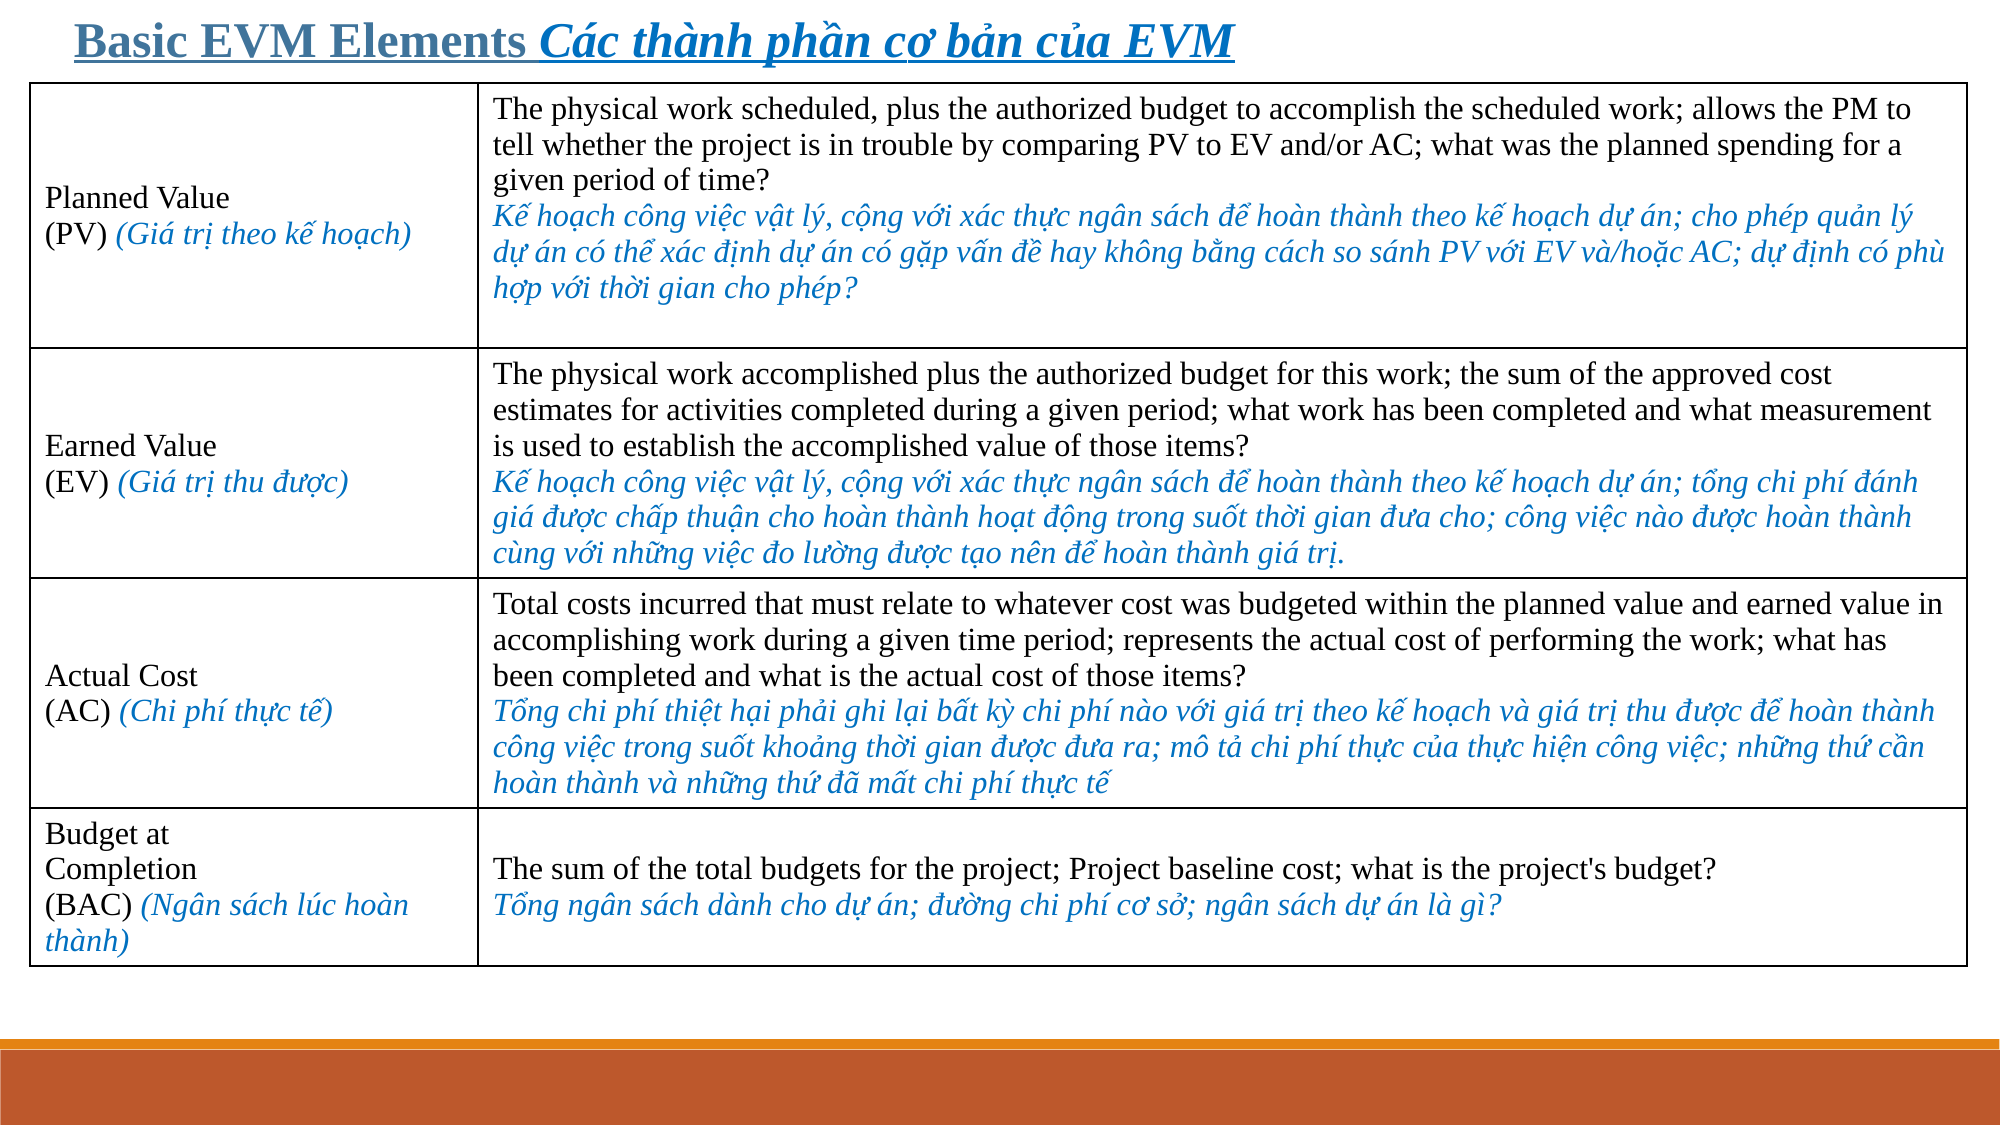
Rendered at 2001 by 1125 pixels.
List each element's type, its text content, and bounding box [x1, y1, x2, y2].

table_cell Actual Cost (AC) (Chi phí thực tế) [31, 579, 477, 807]
table_cell The physical work accomplished plus the authorized budget for this work; the sum of the approved cost estimates for activities completed during a given period; what work has been completed and what measurement is used to establish the accomplished value of those items? Kế hoạch công việc vật lý, cộng với xác thực ngân sách để hoàn thành theo kế hoạch dự án; tổng chi phí đánh giá được chấp thuận cho hoàn thành hoạt động trong suốt thời gian đưa cho; công việc nào được hoàn thành cùng với những việc đo lường được tạo nên để hoàn thành giá trị. [479, 407, 1966, 577]
table_cell The sum of the total budgets for the project; Project baseline cost; what is the project's budget? Tổng ngân sách dành cho dự án; đường chi phí cơ sở; ngân sách dự án là gì? [479, 809, 1966, 965]
text_box [4, 256, 2000, 407]
table_cell Earned Value (EV) (Giá trị thu được) [31, 407, 477, 577]
table_cell Total costs incurred that must relate to whatever cost was budgeted within the planned value and earned value in accomplishing work during a given time period; represents the actual cost of performing the work; what has been completed and what is the actual cost of those items? Tổng chi phí thiệt hại phải ghi lại bất kỳ chi phí nào với giá trị theo kế hoạch và giá trị thu được để hoàn thành công việc trong suốt khoảng thời gian được đưa ra; mô tả chi phí thực của thực hiện công việc; những thứ cần hoàn thành và những thứ đã mất chi phí thực tế [479, 579, 1966, 807]
table_header Planned Value (PV) (Giá trị theo kế hoạch) [31, 84, 477, 256]
table_cell Budget at Completion (BAC) (Ngân sách lúc hoàn thành) [31, 809, 477, 965]
table_header The physical work scheduled, plus the authorized budget to accomplish the scheduled work; allows the PM to tell whether the project is in trouble by comparing PV to EV and/or AC; what was the planned spending for a given period of time? Kế hoạch công việc vật lý, cộng với xác thực ngân sách để hoàn thành theo kế hoạch dự án; cho phép quản lý dự án có thể xác định dự án có gặp vấn đề hay không bằng cách so sánh PV với EV và/hoặc AC; dự định có phù hợp với thời gian cho phép? [479, 84, 1966, 256]
text_box Basic EVM Elements Các thành phần cơ bản của EVM [59, 0, 1623, 135]
